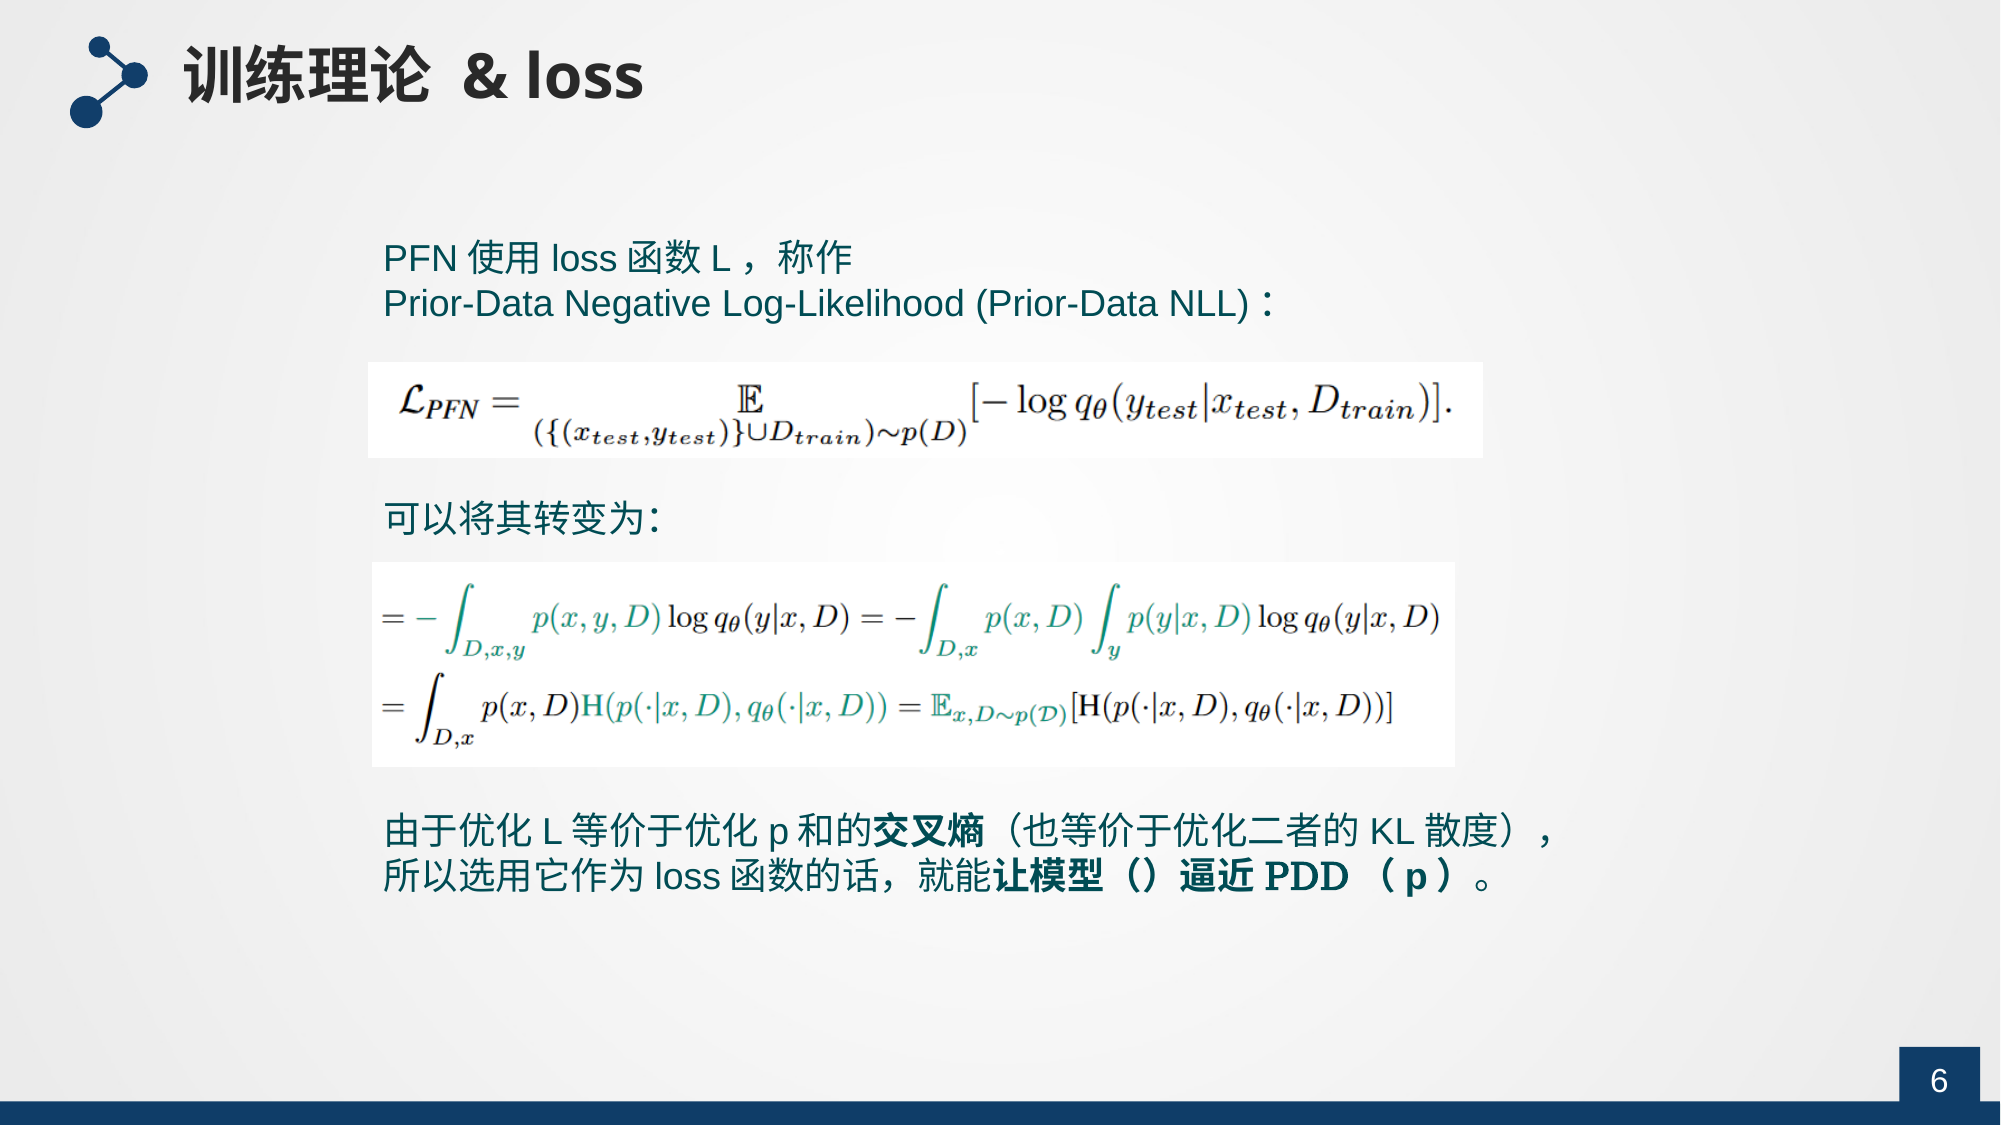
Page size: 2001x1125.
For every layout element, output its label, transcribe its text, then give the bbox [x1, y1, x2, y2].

picture [0, 0, 2001, 1125]
text_box [69, 36, 148, 129]
text_box 训练理论 & loss [167, 29, 660, 119]
text_box 可以将其转变为： [368, 488, 867, 548]
text_box PFN使用loss函数L，称作 Prior-Data Negative Log-Likelihood (Prior-Data NLL)： [368, 226, 1483, 332]
